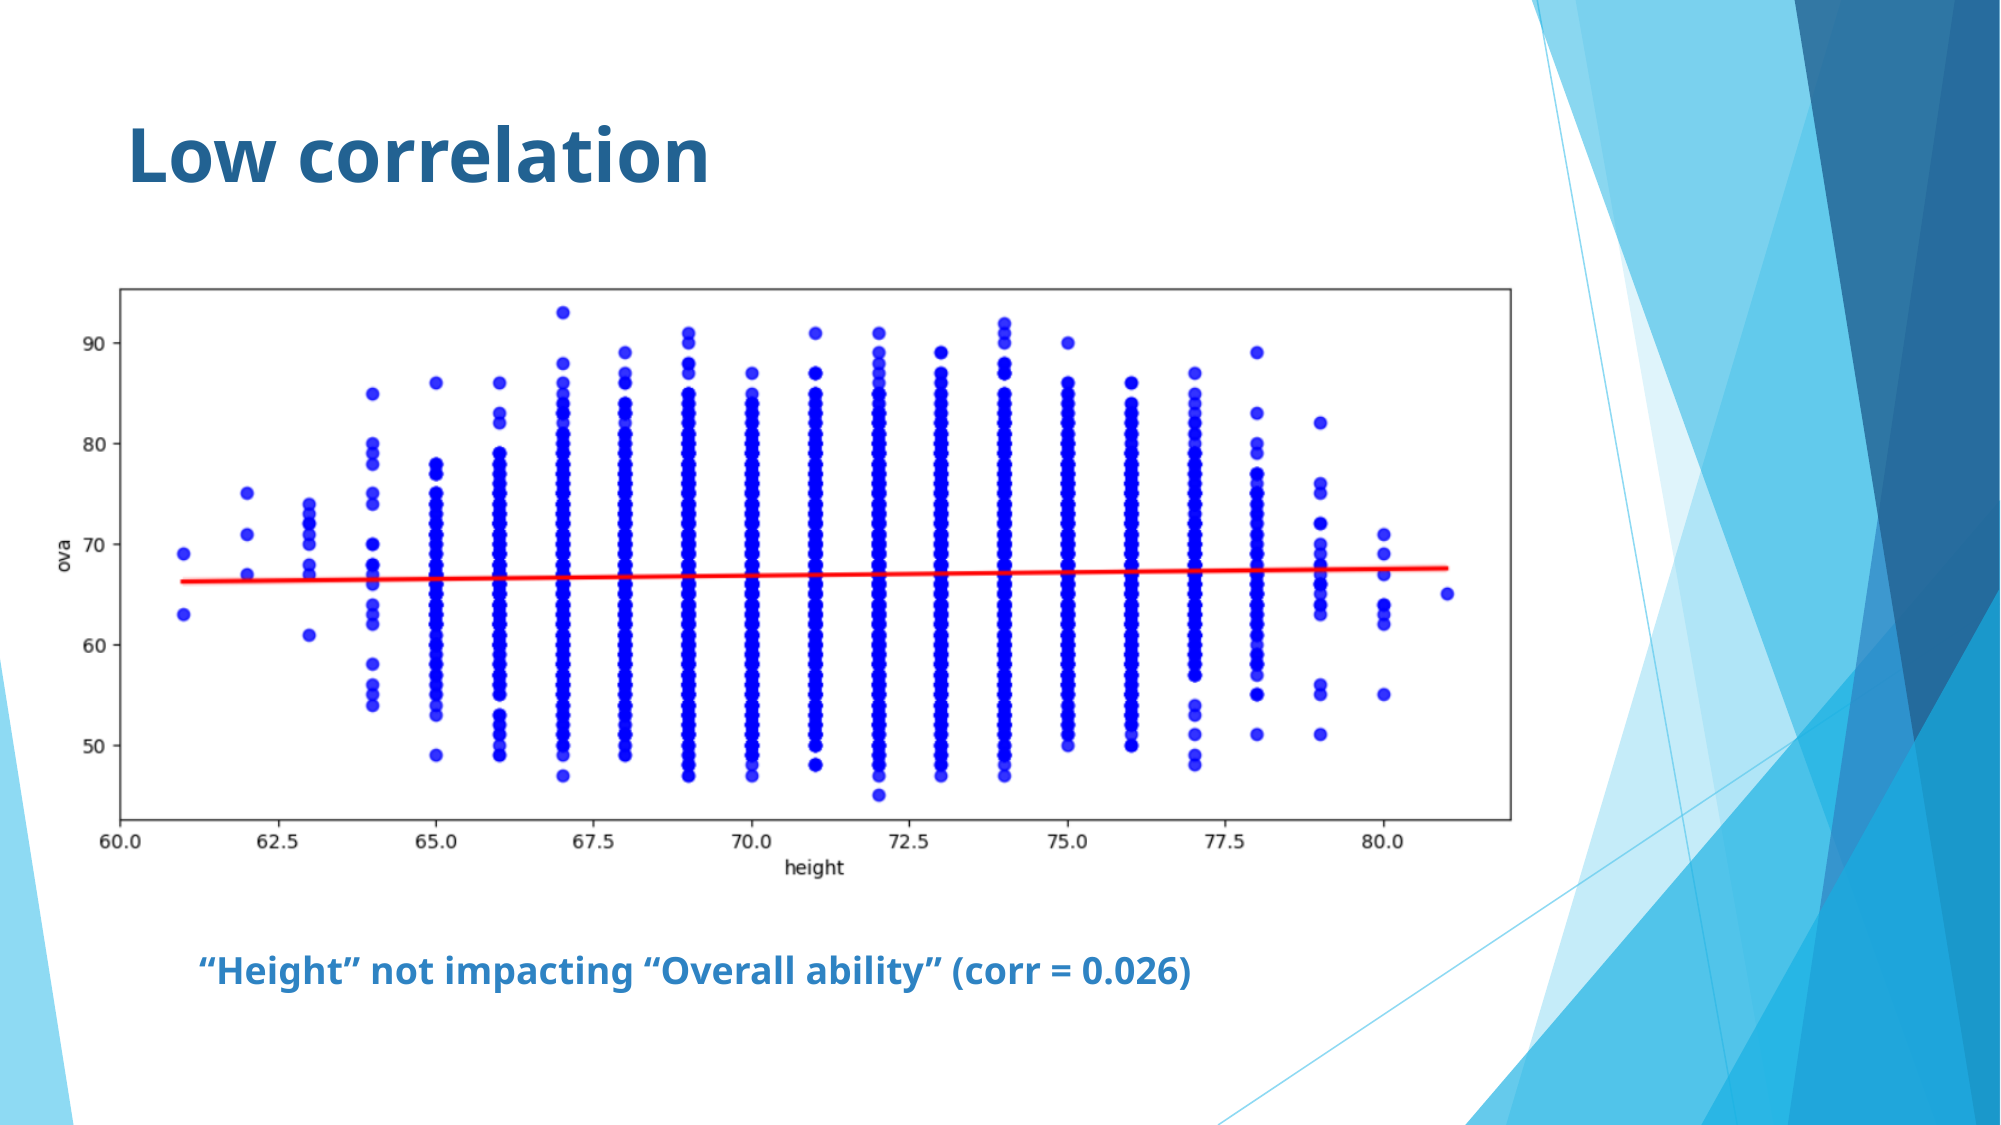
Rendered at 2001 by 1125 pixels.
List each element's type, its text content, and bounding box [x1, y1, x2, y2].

text_box [150, 19, 1557, 86]
text_box “Height” not impacting “Overall ability” (corr = 0.026) [184, 939, 1595, 1050]
picture [42, 278, 1522, 888]
text_box Low correlation [111, 99, 1522, 277]
